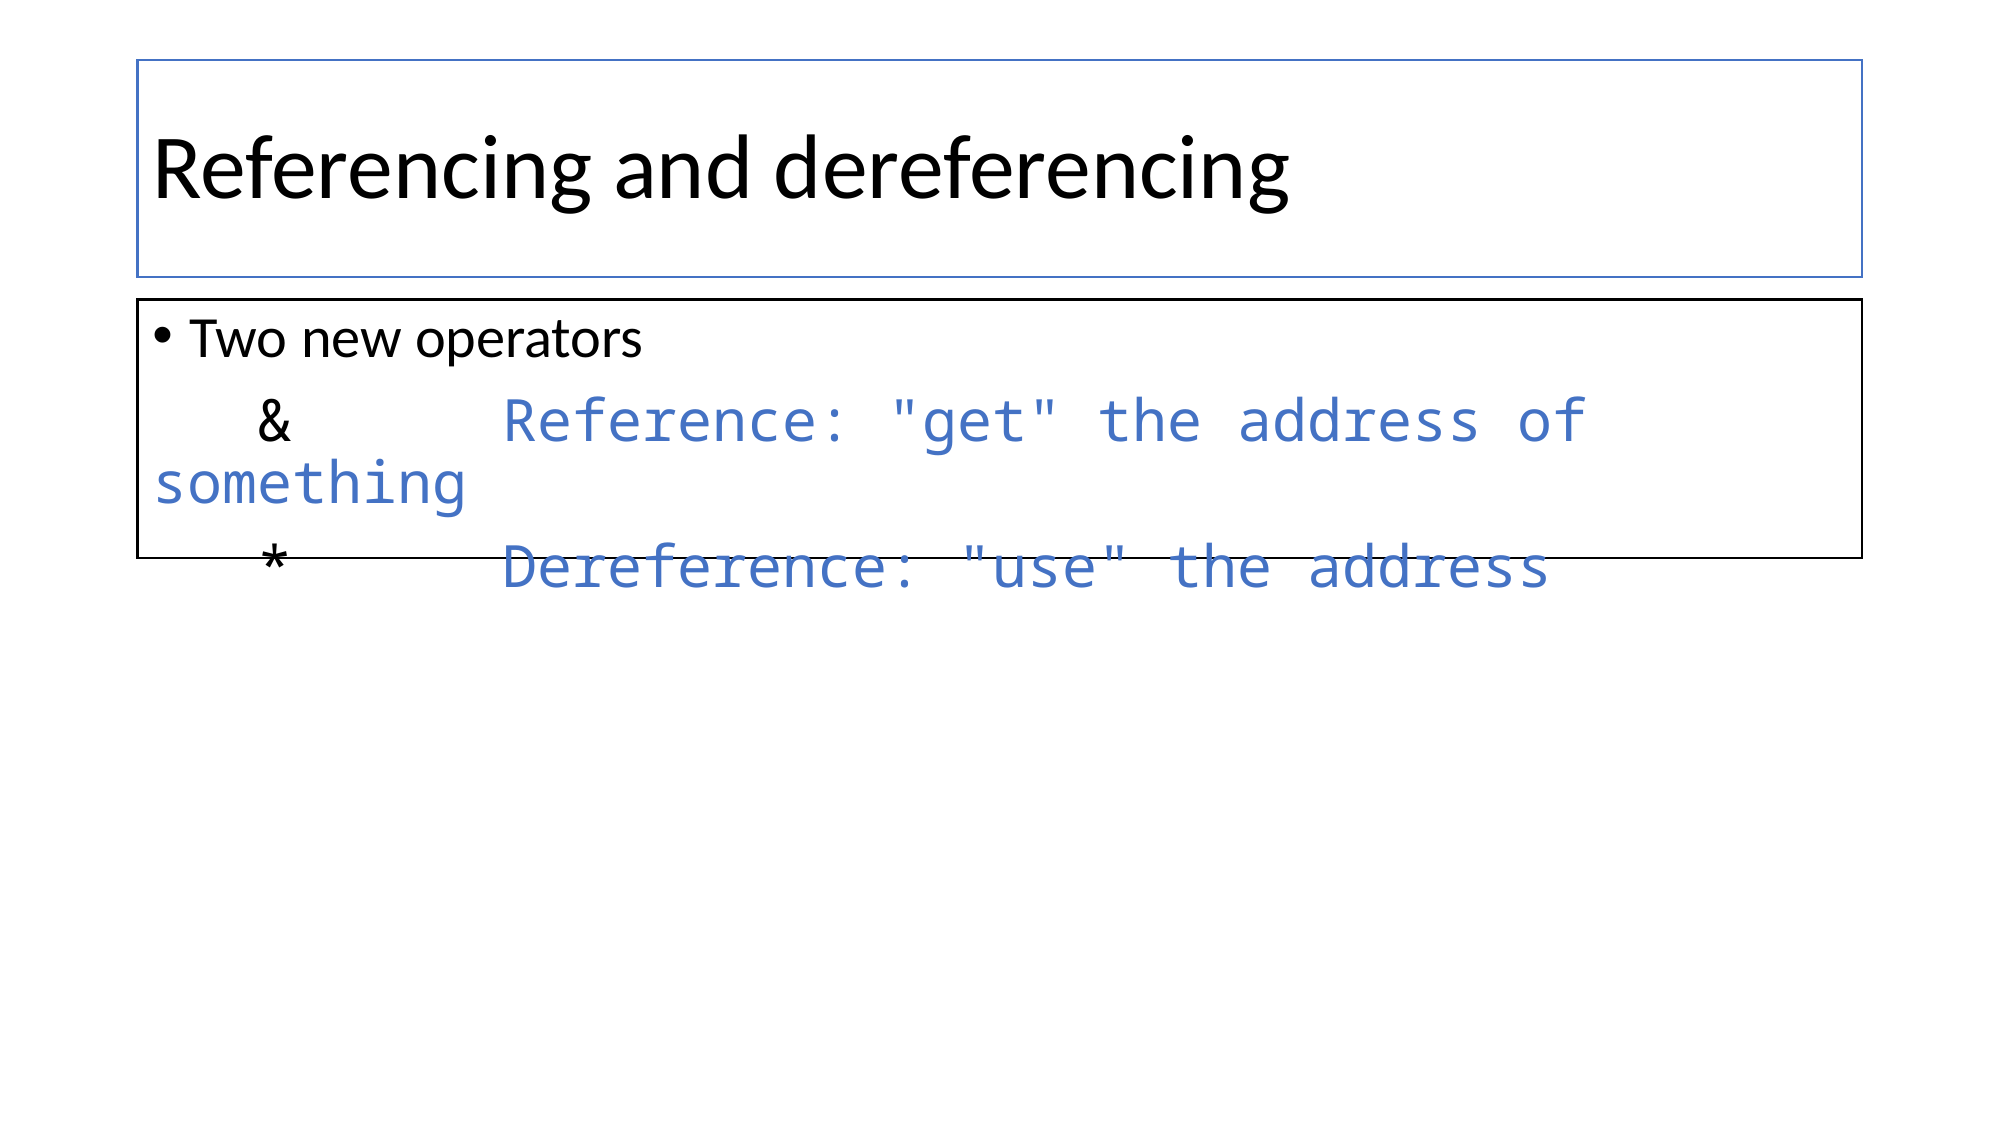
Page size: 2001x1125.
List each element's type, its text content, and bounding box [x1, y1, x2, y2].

list Two new operators & Reference: "get" the address of something * Dereference: "use" the address [136, 298, 1863, 559]
title Referencing and dereferencing [136, 59, 1863, 278]
